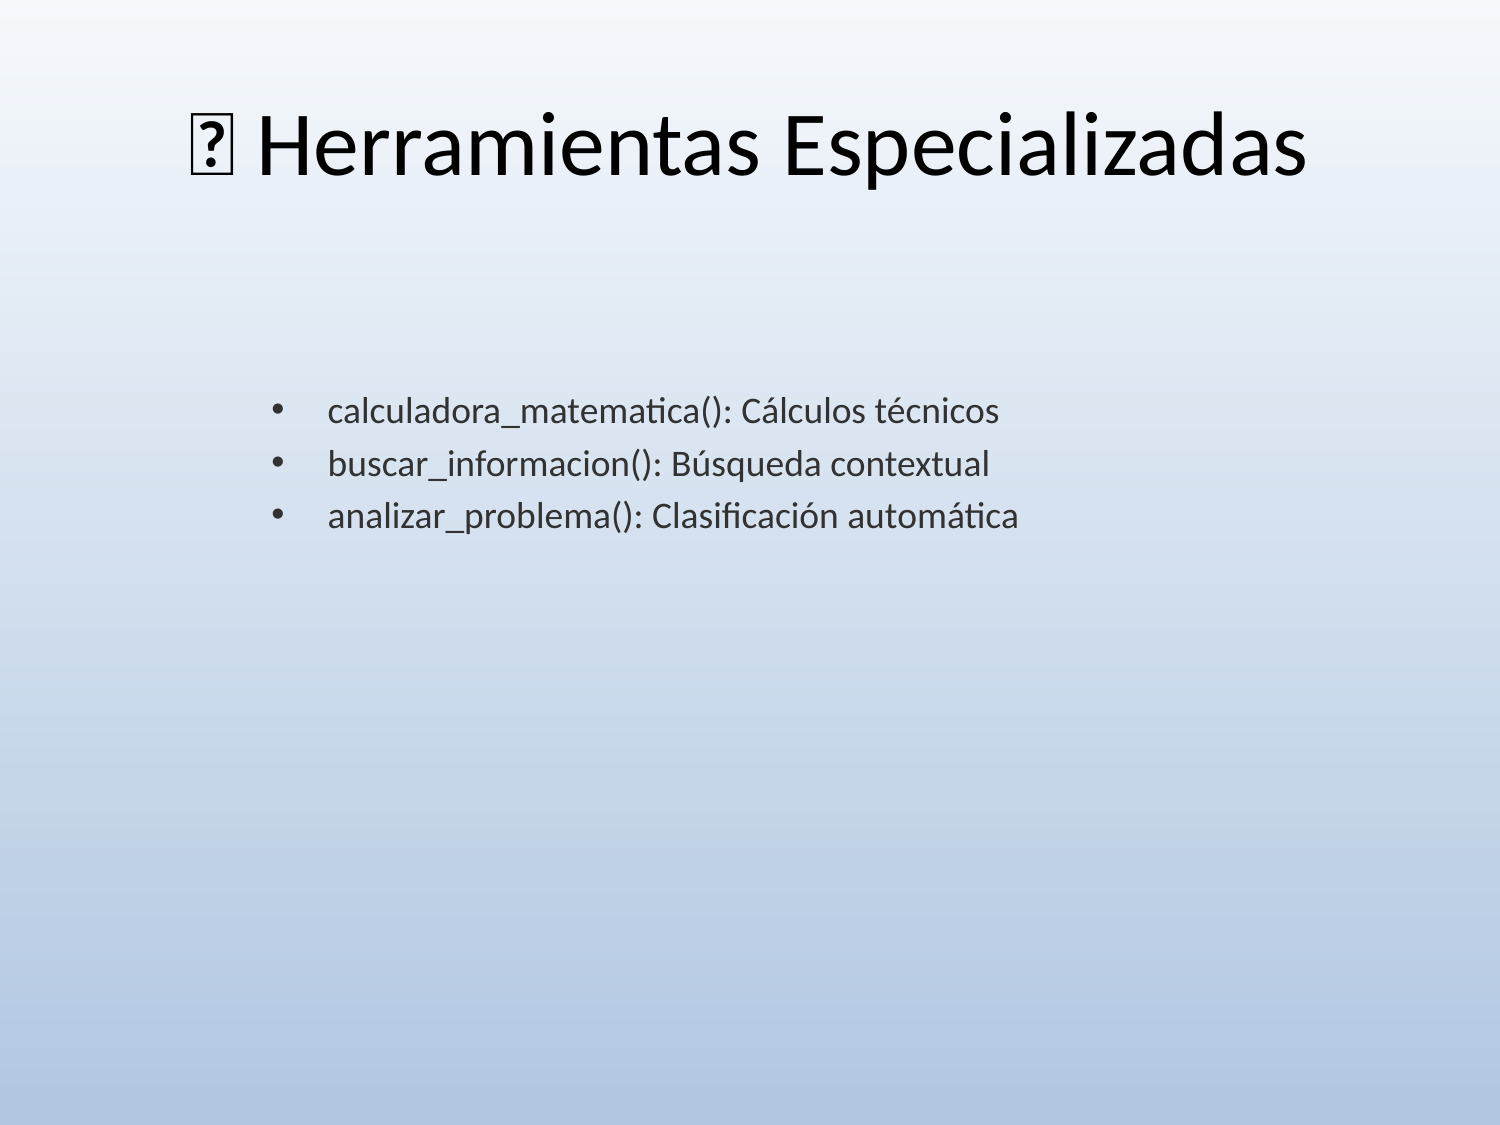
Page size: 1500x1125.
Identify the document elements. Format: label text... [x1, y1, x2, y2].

list calculadora_matematica(): Cálculos técnicos buscar_informacion(): Búsqueda contextual analizar_problema(): Clasificación automática [256, 378, 1373, 1041]
title 🔧 Herramientas Especializadas [75, 45, 1425, 233]
